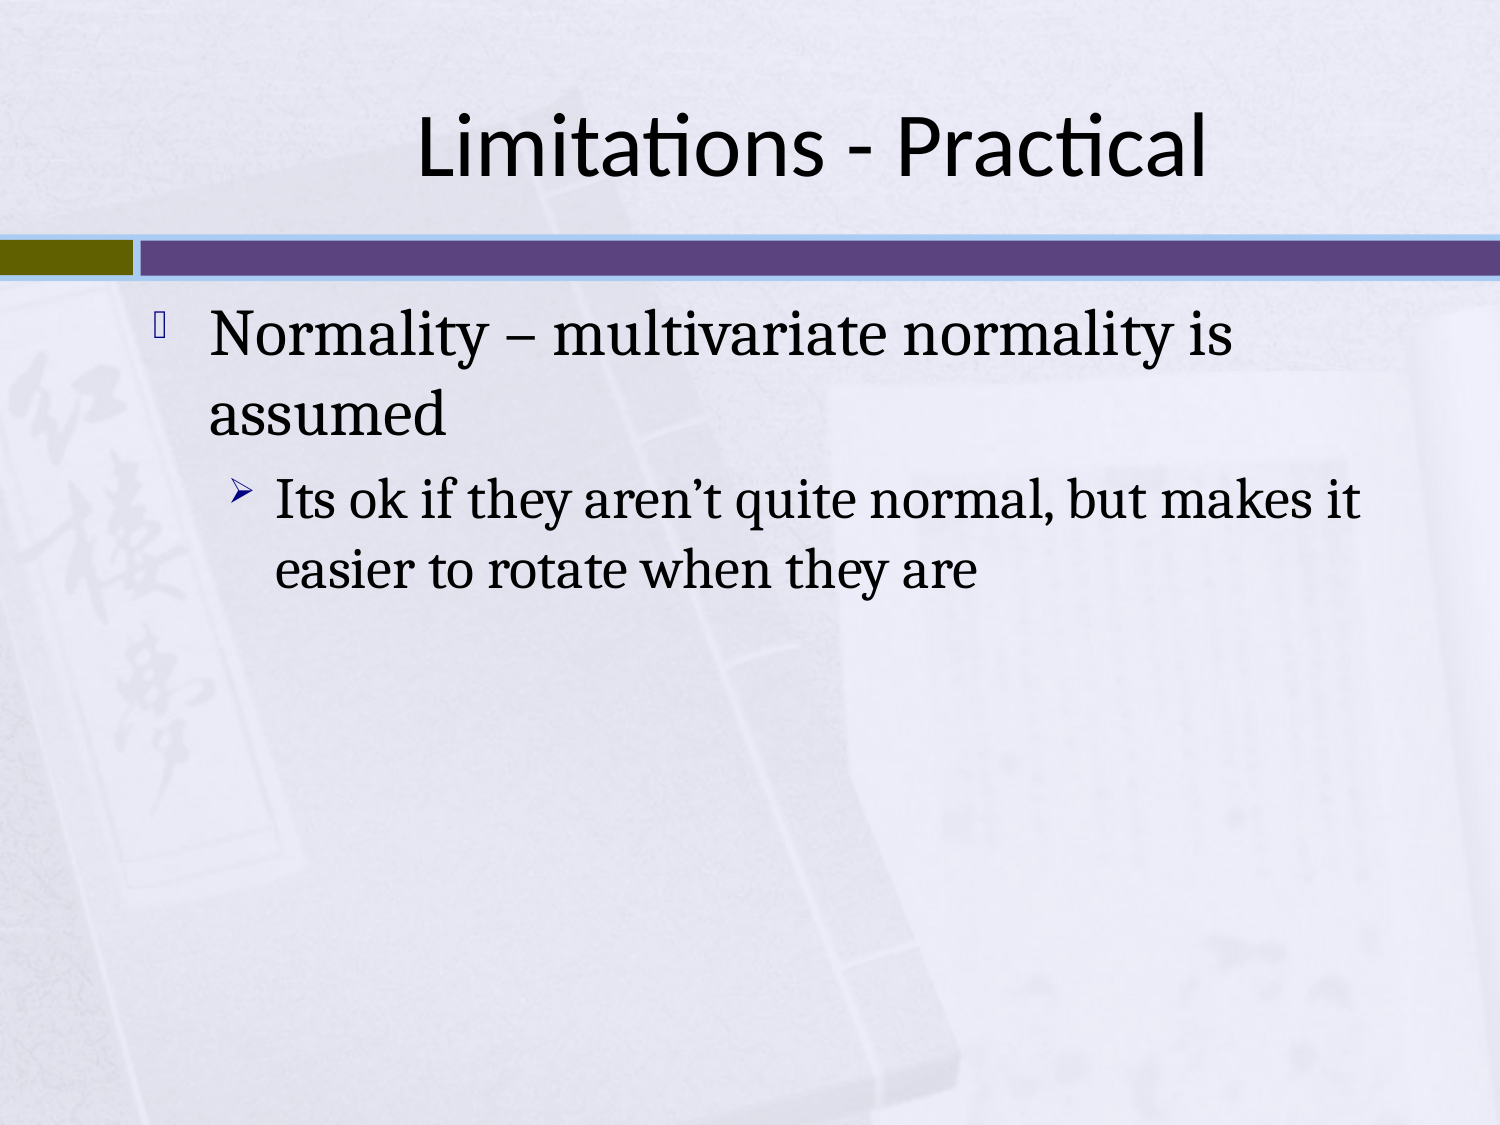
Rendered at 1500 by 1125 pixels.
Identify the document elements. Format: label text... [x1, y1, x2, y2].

list Normality – multivariate normality is assumed Its ok if they aren’t quite normal, but makes it easier to rotate when they are [138, 281, 1489, 1076]
title Limitations - Practical [138, 46, 1489, 234]
